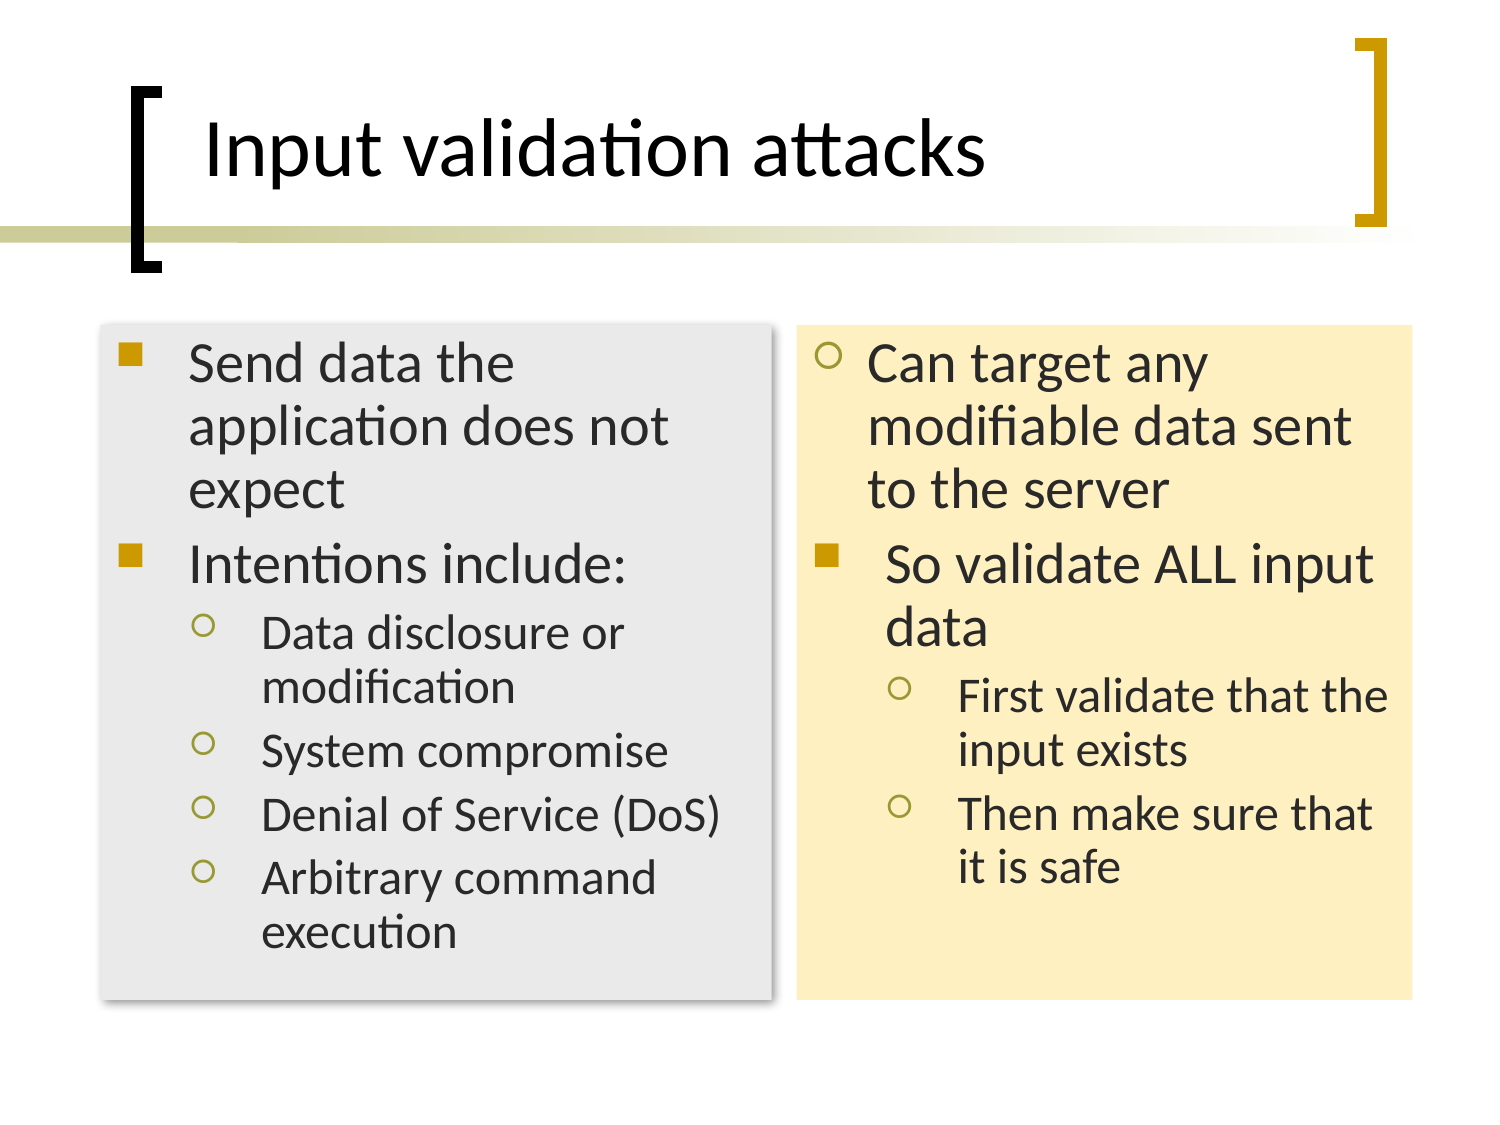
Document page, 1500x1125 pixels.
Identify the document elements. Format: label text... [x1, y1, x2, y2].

title Input validation attacks [188, 66, 1306, 201]
list Send data the application does not expect Intentions include: Data disclosure or modification System compromise Denial of Service (DoS) Arbitrary command execution [100, 324, 772, 1001]
list Can target any modifiable data sent to the server So validate ALL input data First validate that the input exists Then make sure that it is safe [796, 324, 1413, 1001]
